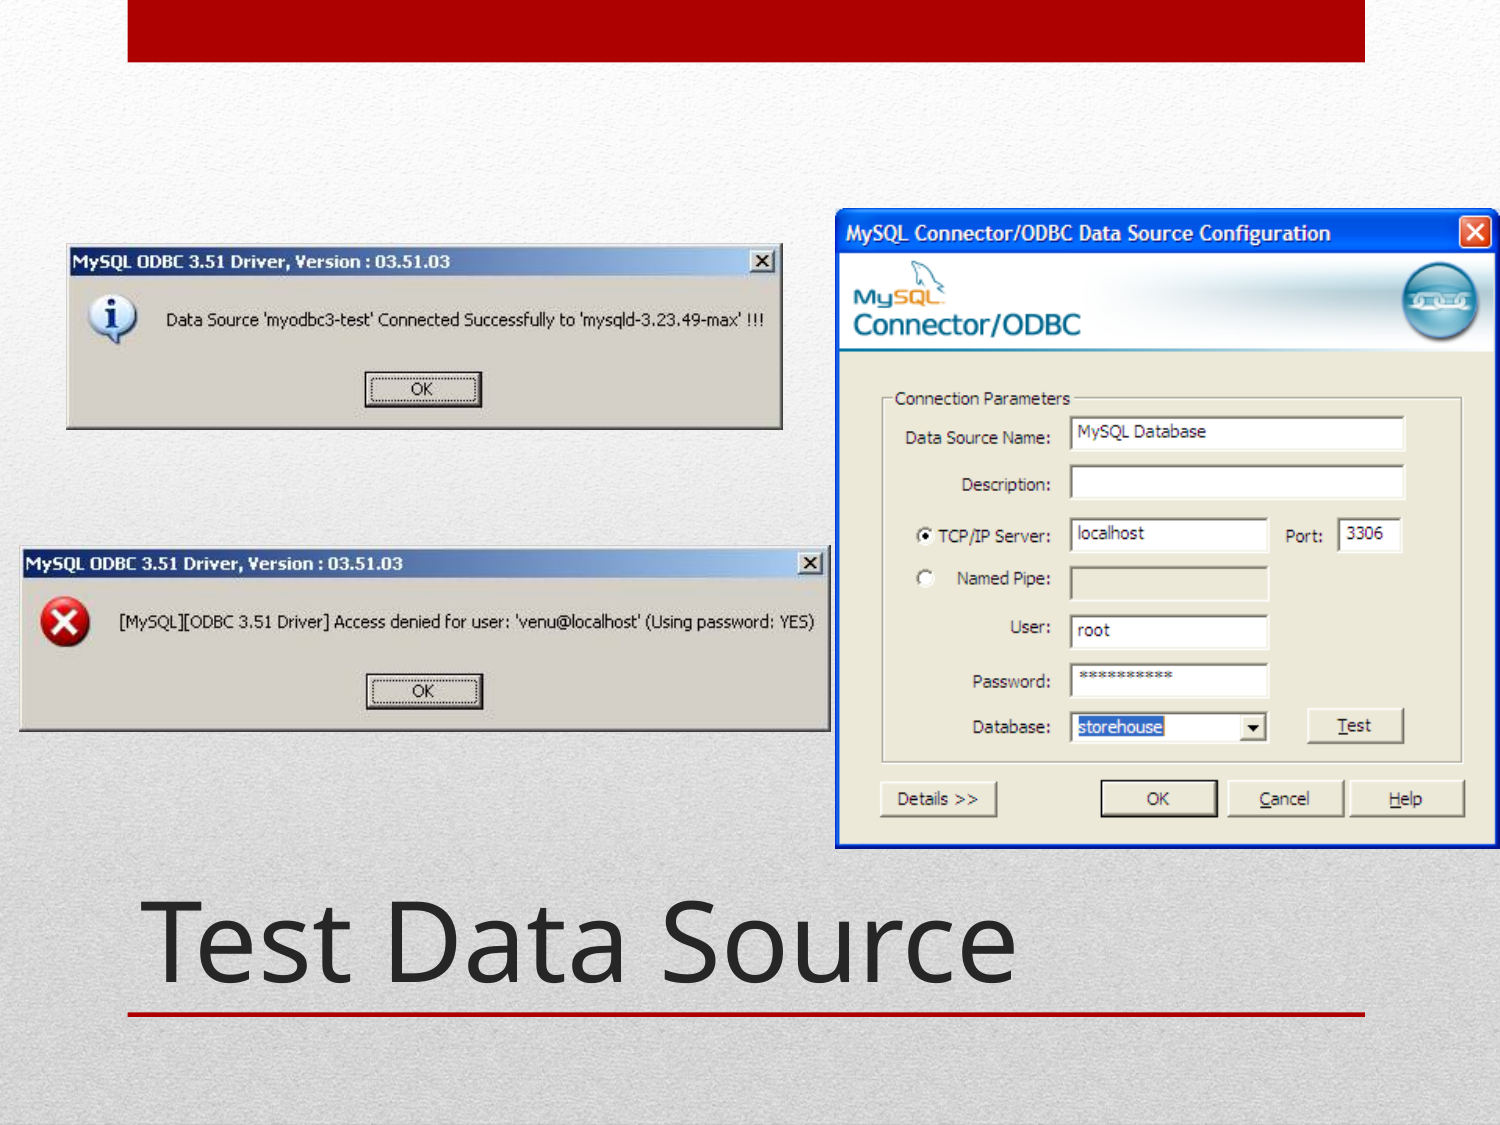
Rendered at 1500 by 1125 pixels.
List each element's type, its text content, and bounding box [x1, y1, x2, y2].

title Test Data Source [125, 750, 1238, 1013]
picture [835, 207, 1500, 850]
picture [65, 242, 784, 431]
picture [18, 544, 831, 733]
